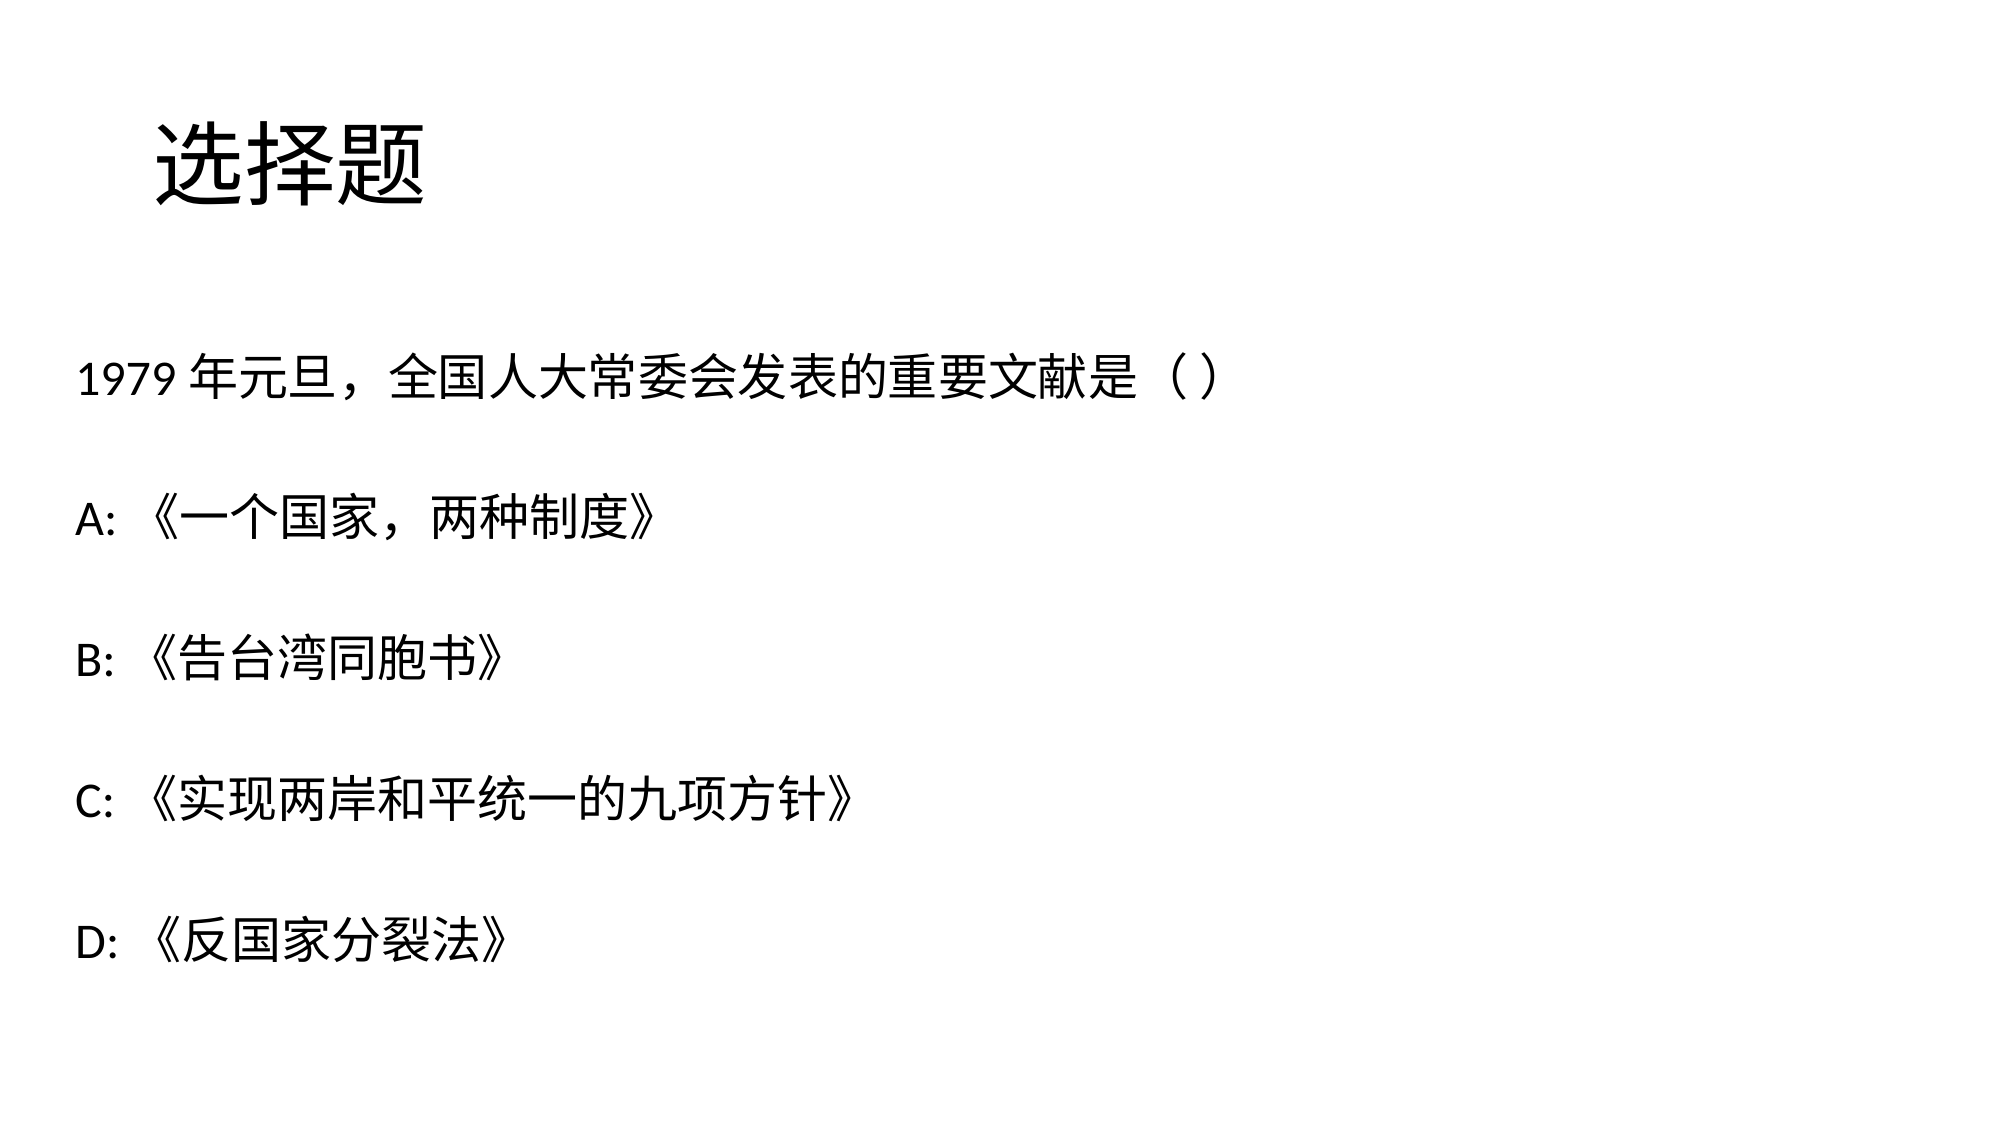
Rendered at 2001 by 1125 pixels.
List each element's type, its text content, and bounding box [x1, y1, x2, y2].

title 选择题 [137, 59, 1863, 277]
list 1979年元旦，全国人大常委会发表的重要文献是（ ） A:《一个国家，两种制度》 B:《告台湾同胞书》 C:《实现两岸和平统一的九项方针》 D:《反国家分裂法》 [60, 277, 2000, 998]
